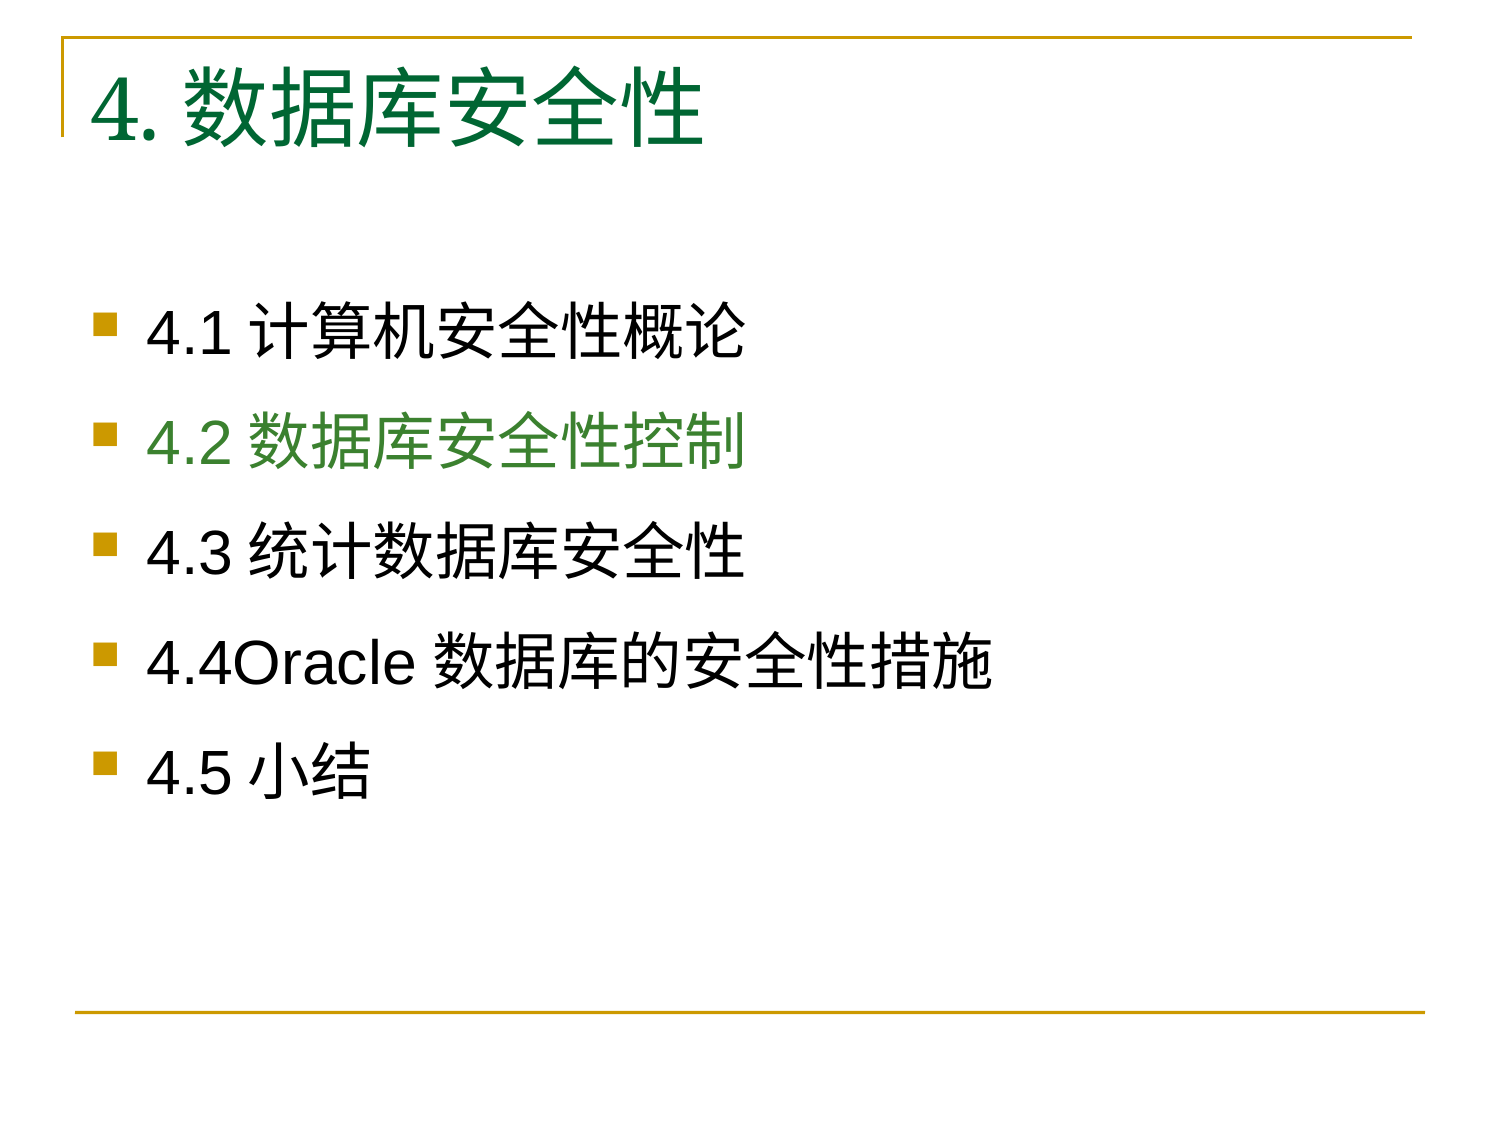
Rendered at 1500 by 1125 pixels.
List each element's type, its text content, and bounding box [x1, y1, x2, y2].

title 4.数据库安全性 [75, 45, 1425, 233]
list 4.1计算机安全性概论 4.2数据库安全性控制 4.3统计数据库安全性 4.4Oracle数据库的安全性措施 4.5小结 [75, 262, 1425, 1006]
